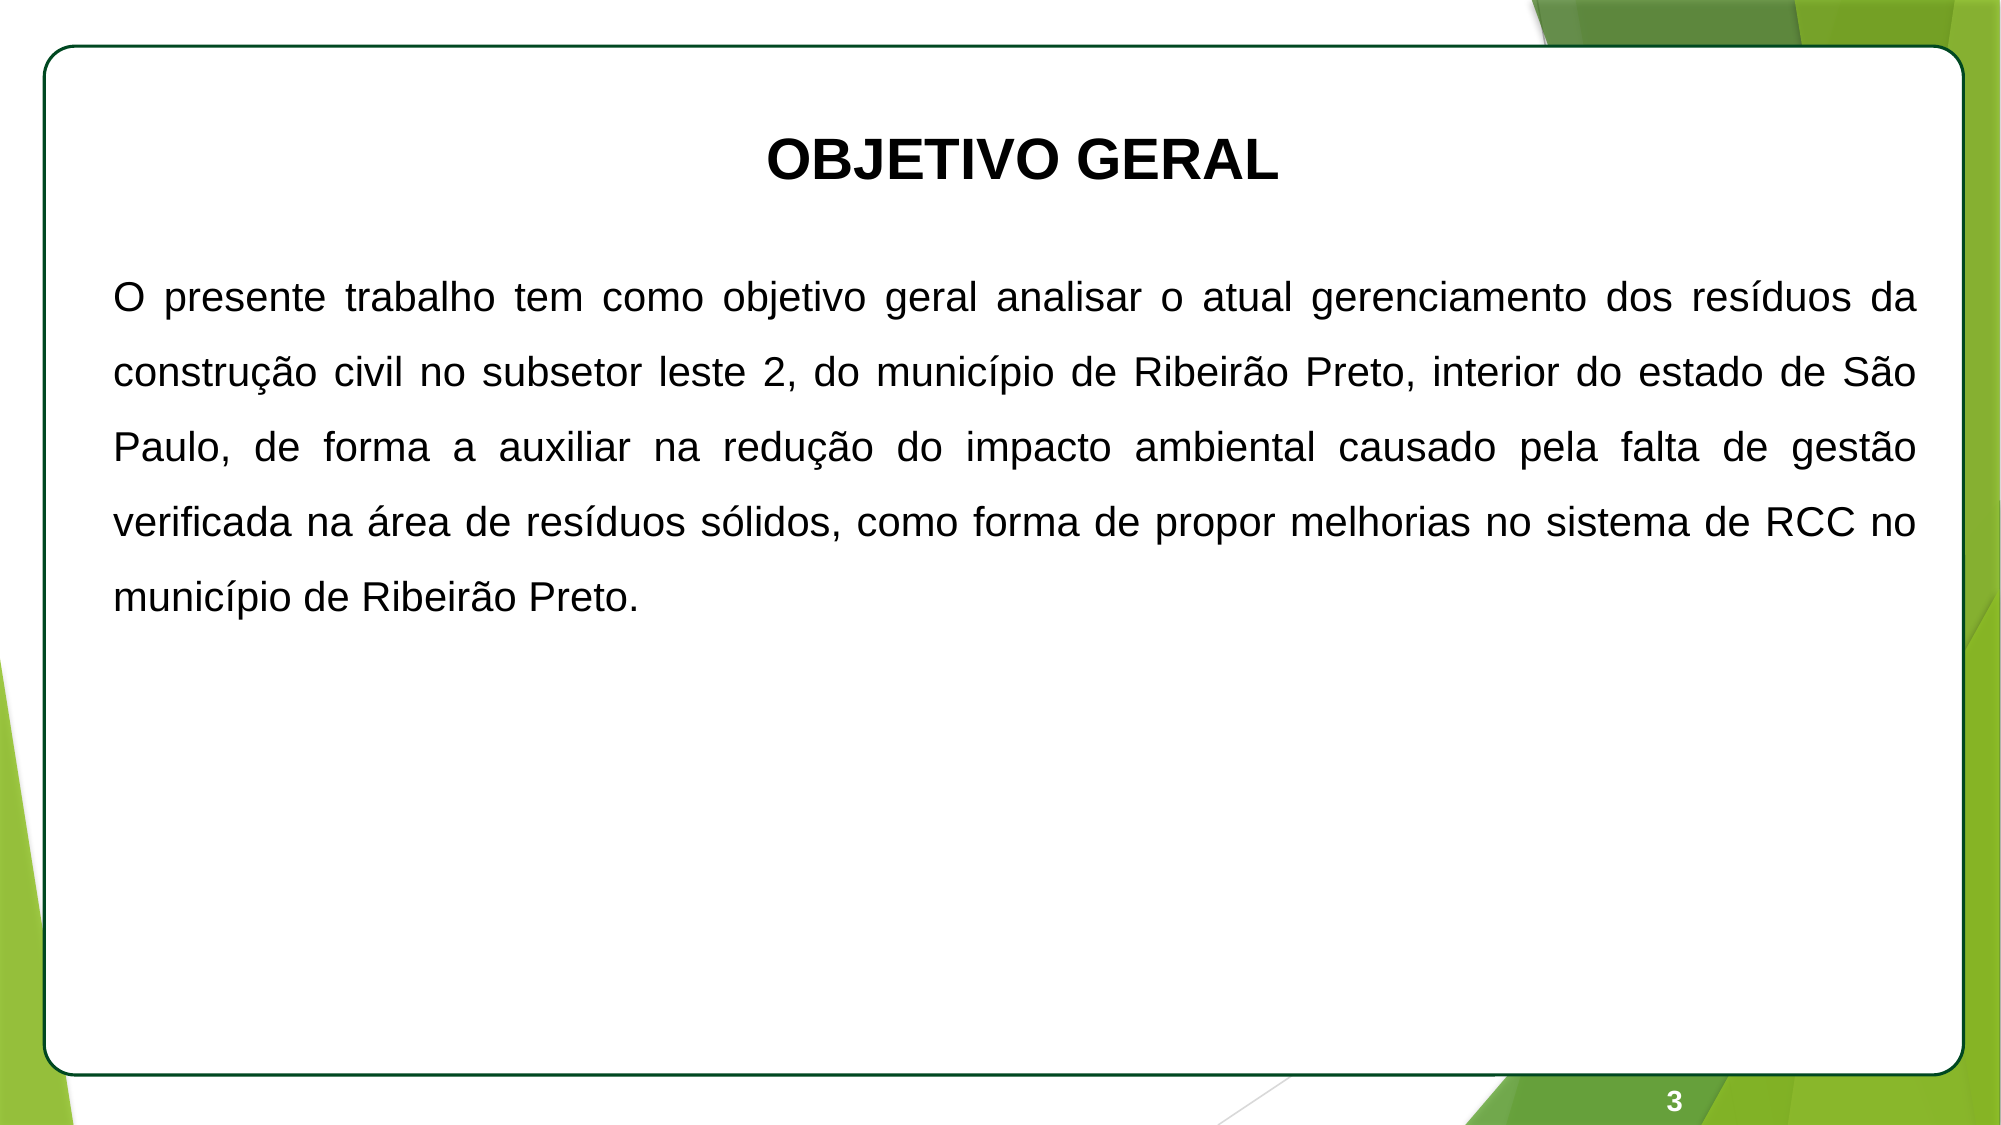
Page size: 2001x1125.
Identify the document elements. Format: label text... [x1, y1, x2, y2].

text_box OBJETIVO GERAL [215, 113, 1832, 199]
text_box APL [42, 44, 1966, 1077]
text_box 3 [1237, 1074, 1698, 1125]
text_box O presente trabalho tem como objetivo geral analisar o atual gerenciamento dos resíduos da construção civil no subsetor leste 2, do município de Ribeirão Preto, interior do estado de São Paulo, de forma a auxiliar na redução do impacto ambiental causado pela falta de gestão verificada na área de resíduos sólidos, como forma de propor melhorias no sistema de RCC no município de Ribeirão Preto. [98, 237, 1933, 628]
